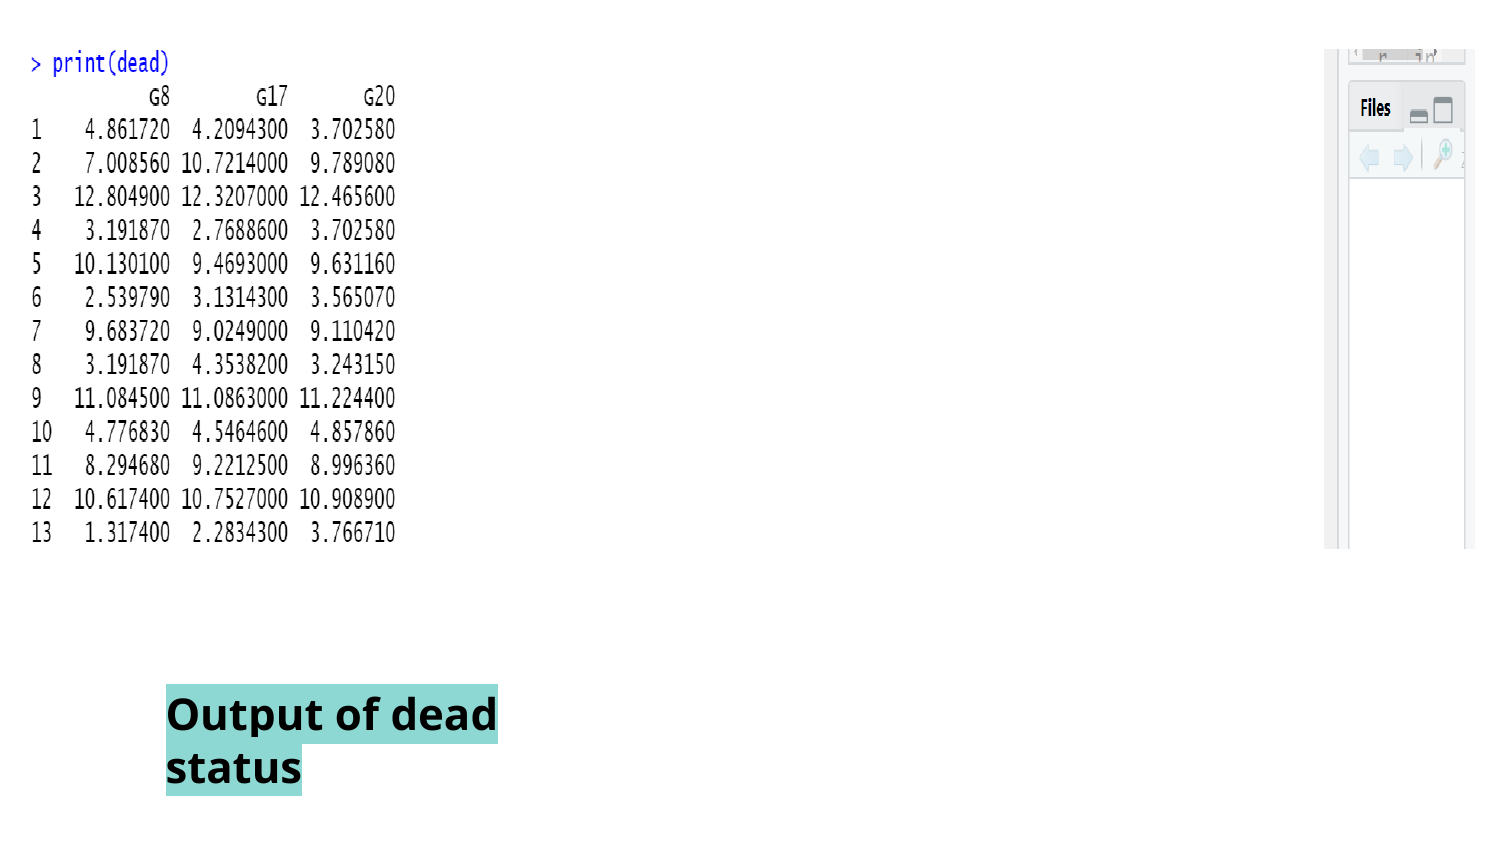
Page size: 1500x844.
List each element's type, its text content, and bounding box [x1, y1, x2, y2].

picture [24, 49, 1476, 550]
text_box Output of dead status [150, 672, 650, 807]
